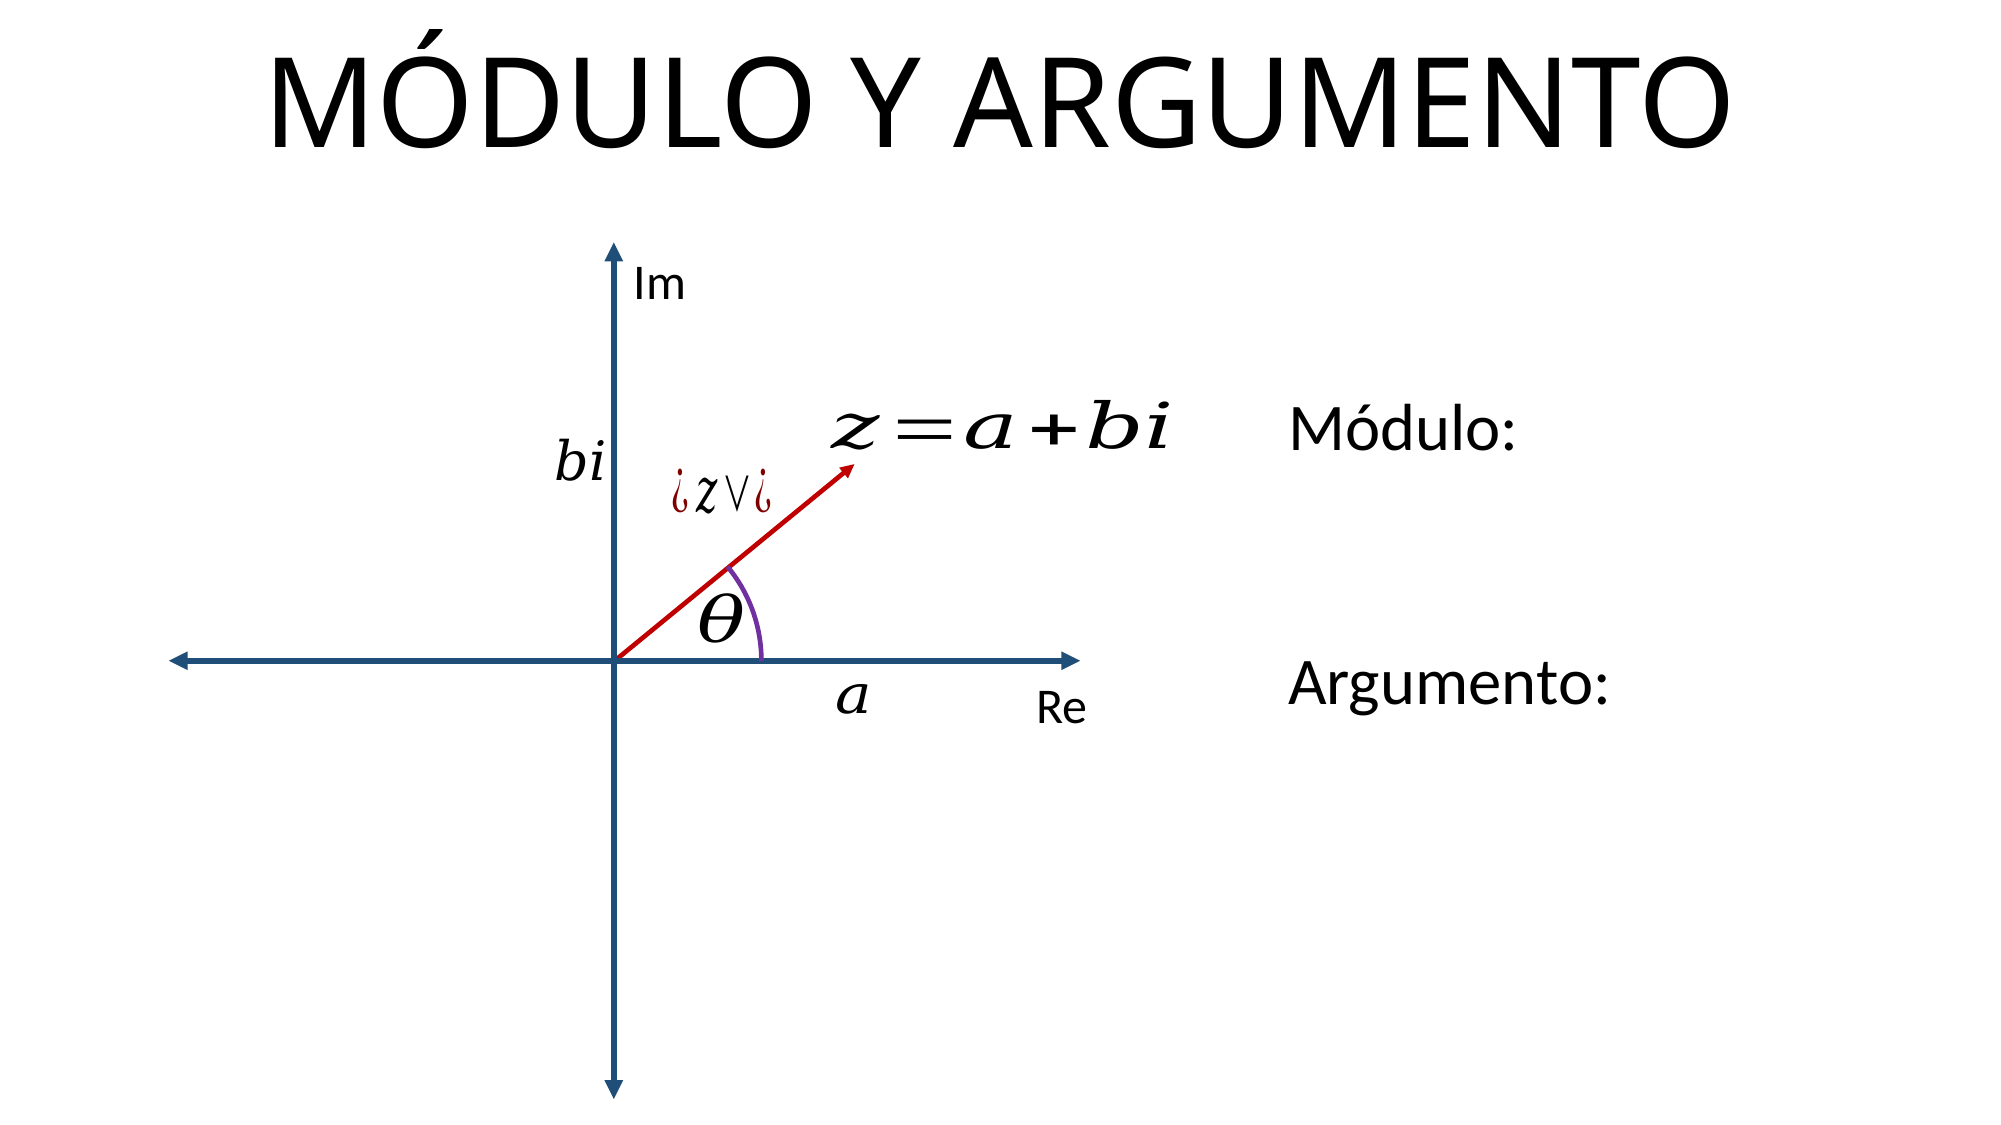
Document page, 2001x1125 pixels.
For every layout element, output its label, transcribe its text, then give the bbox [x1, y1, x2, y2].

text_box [168, 242, 1175, 1099]
text_box MÓDULO Y ARGUMENTO [5, 14, 1995, 180]
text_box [466, 513, 762, 809]
